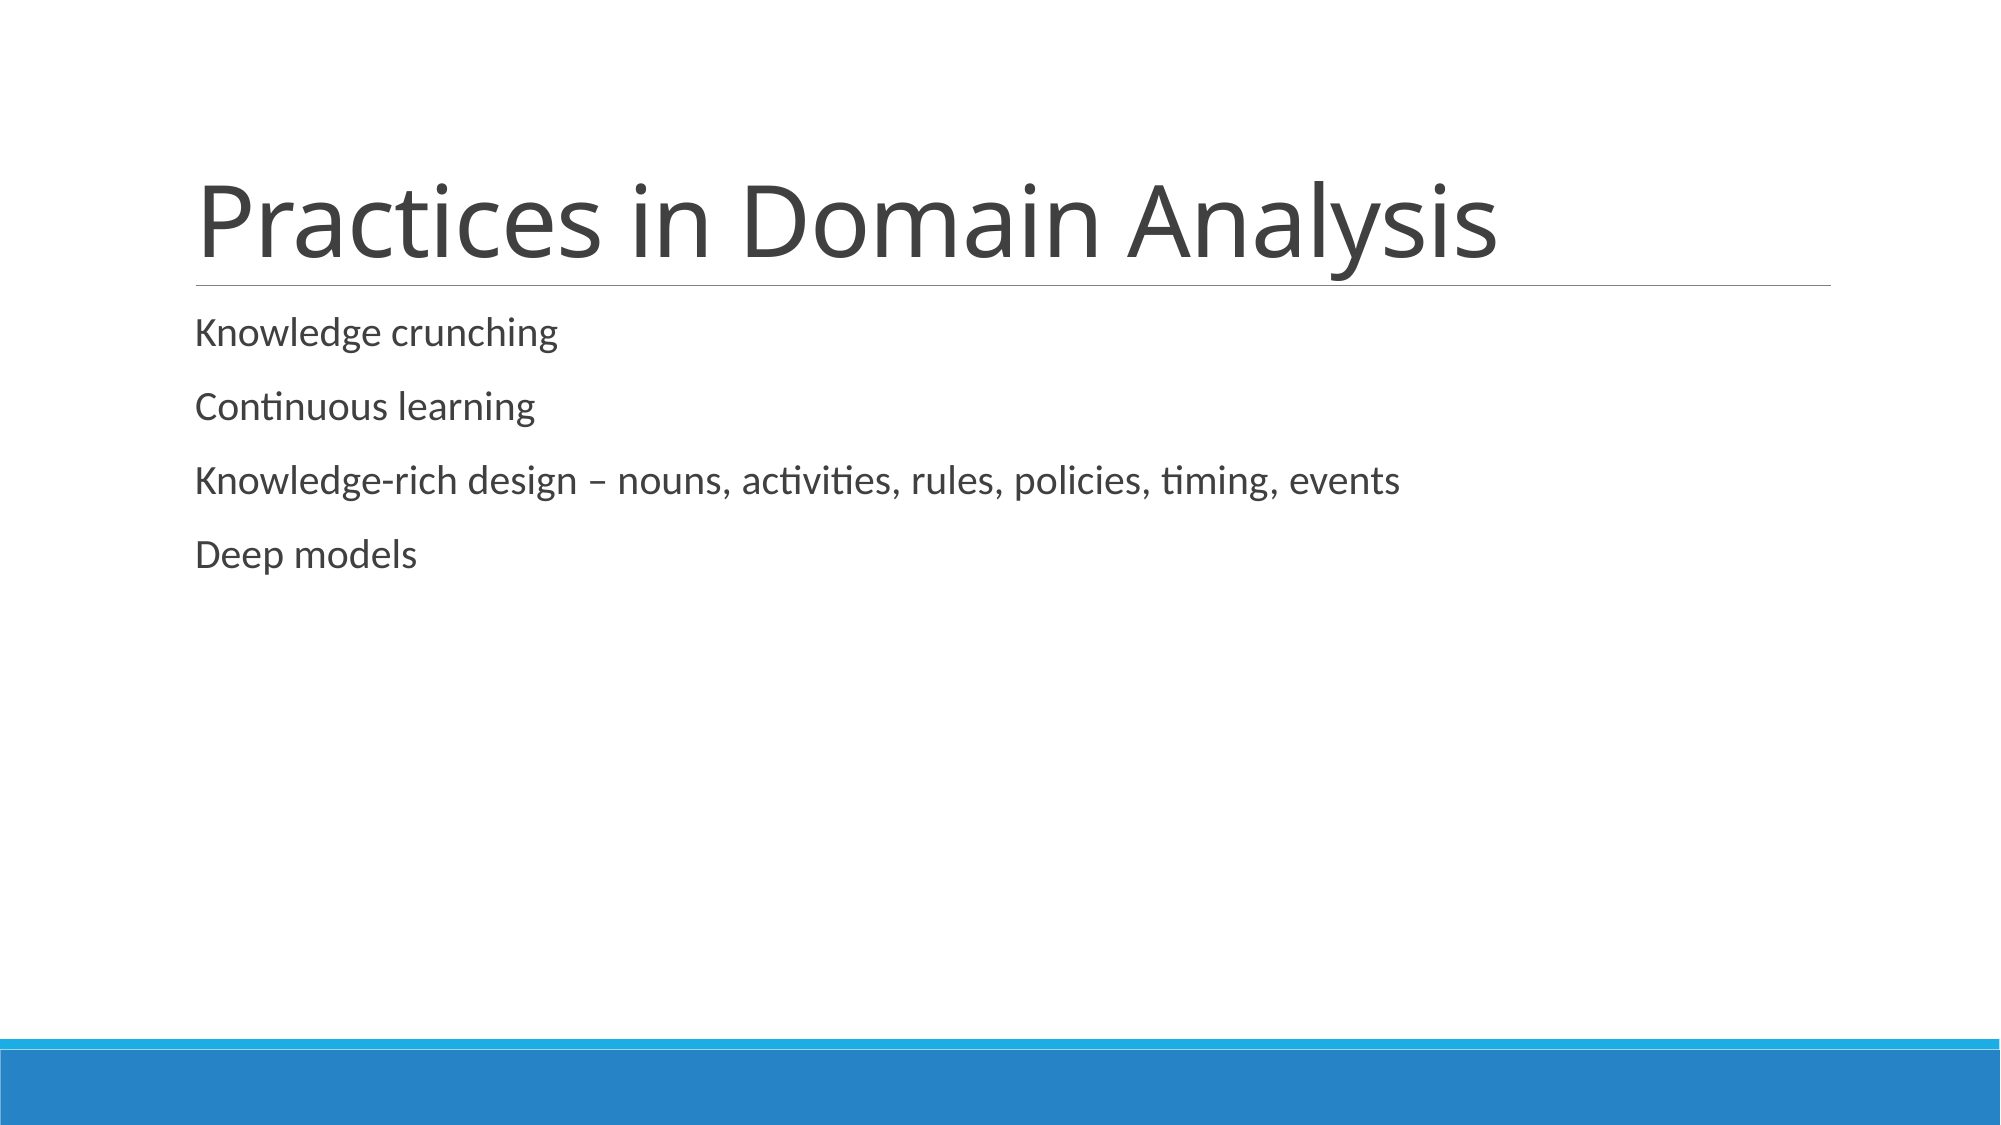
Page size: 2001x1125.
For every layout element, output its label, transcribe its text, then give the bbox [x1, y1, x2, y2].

list Knowledge crunching Continuous learning Knowledge-rich design – nouns, activities, rules, policies, timing, events Deep models [180, 302, 1830, 963]
title Practices in Domain Analysis [180, 47, 1830, 285]
